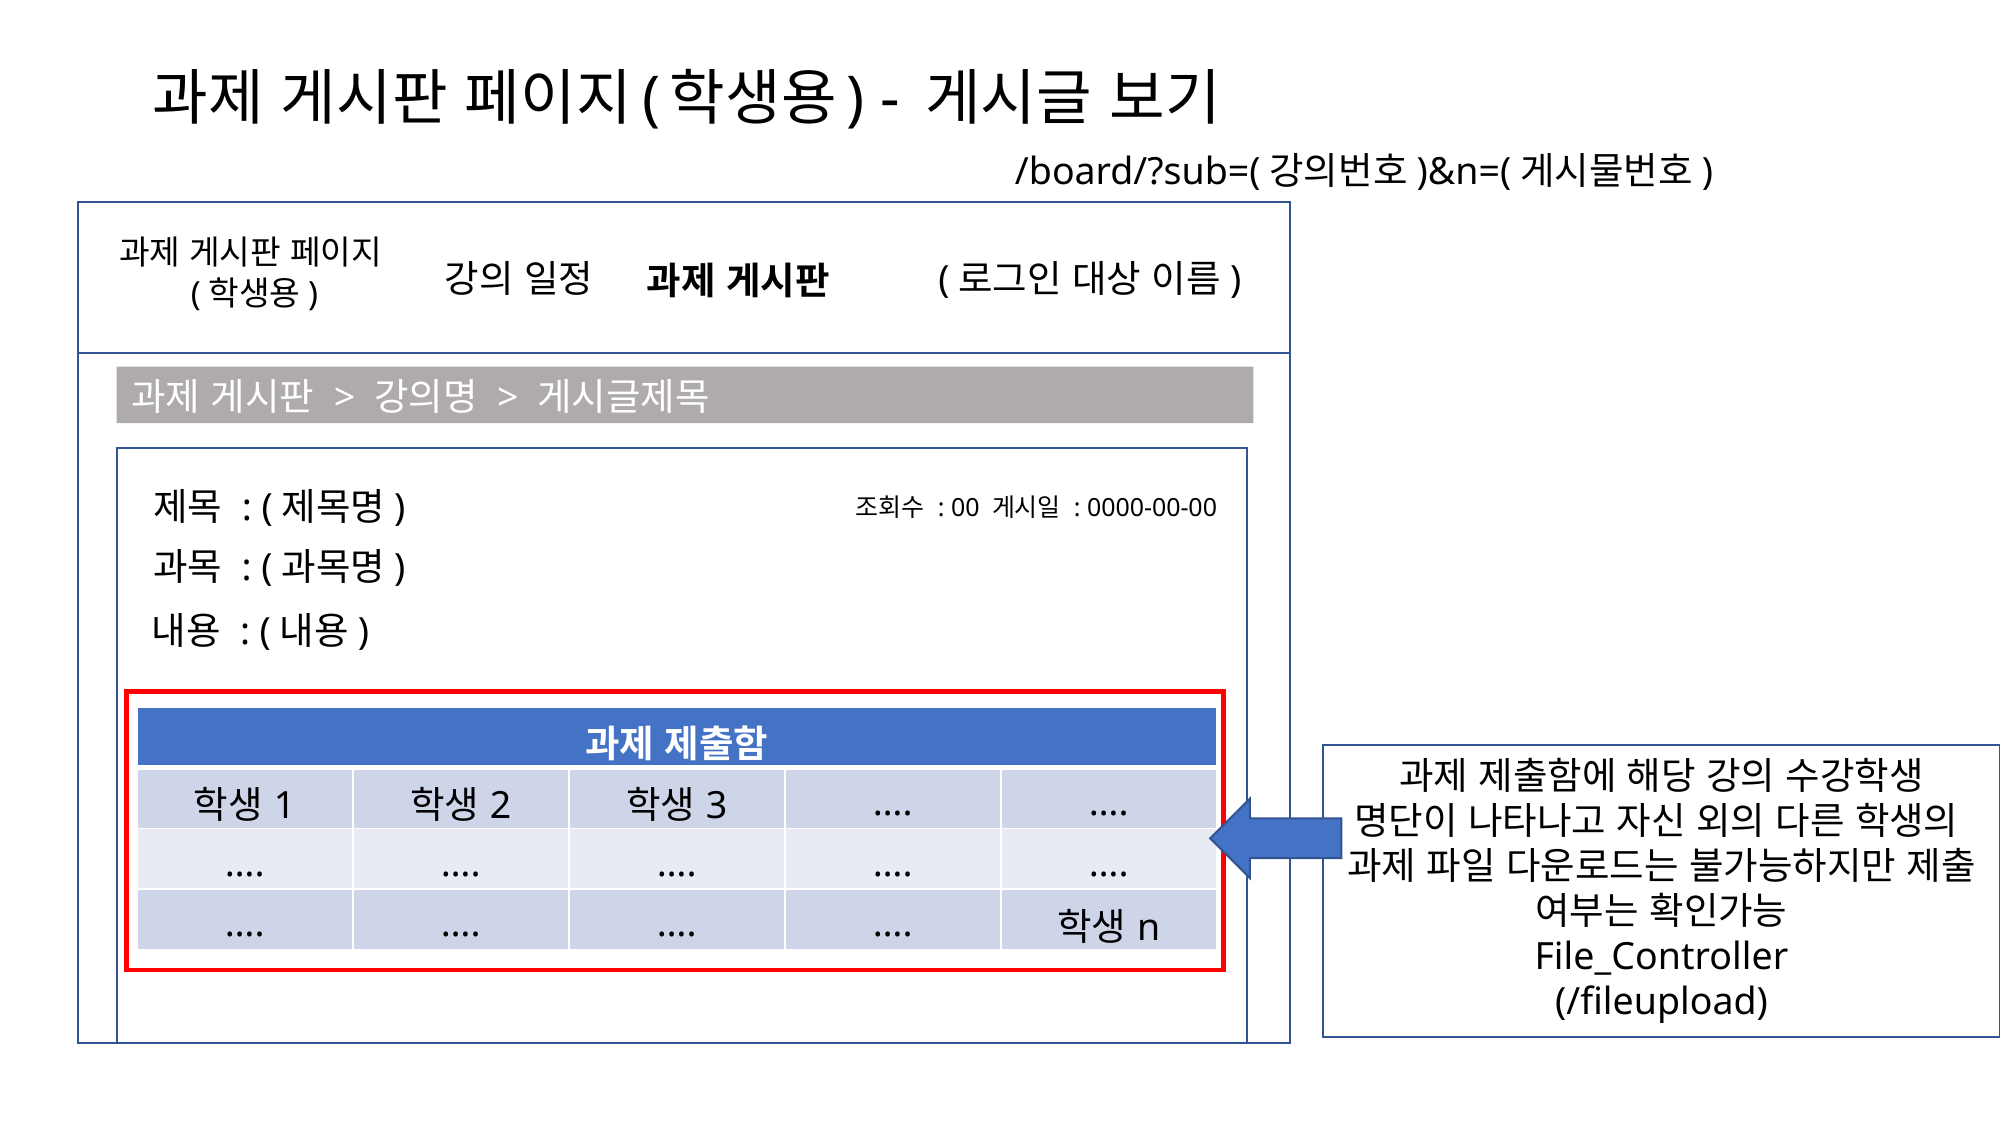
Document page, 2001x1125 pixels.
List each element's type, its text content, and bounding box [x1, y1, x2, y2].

text_box /board/?sub=(강의번호)&n=(게시물번호) [999, 139, 1987, 200]
text_box 과제 게시판 [631, 249, 880, 310]
text_box 과제 게시판 > 강의명 > 게시글제목 [116, 366, 1254, 424]
text_box [116, 447, 1248, 1044]
text_box [77, 201, 1291, 354]
text_box 과제 게시판 페이지(학생용) [88, 224, 421, 320]
title 과제 게시판 페이지(학생용) - 게시글 보기 [137, 59, 1863, 141]
text_box 강의 일정 [429, 247, 632, 308]
text_box [126, 691, 1224, 971]
text_box [77, 354, 1291, 1044]
text_box 제목 : (제목명) [138, 475, 430, 535]
text_box 조회수 : 00 게시일 : 0000-00-00 [819, 483, 1254, 529]
text_box 과목 : (과목명) [138, 535, 544, 596]
text_box (로그인 대상 이름) [923, 247, 1272, 308]
text_box 과제 제출함에 해당 강의 수강학생 명단이 나타나고 자신 외의 다른 학생의 과제 파일 다운로드는 불가능하지만 제출 여부는 확인가능 File_Controller (/fileupload) [1322, 744, 2000, 1038]
text_box 내용 : (내용) [136, 599, 587, 660]
text_box [1208, 796, 1343, 881]
